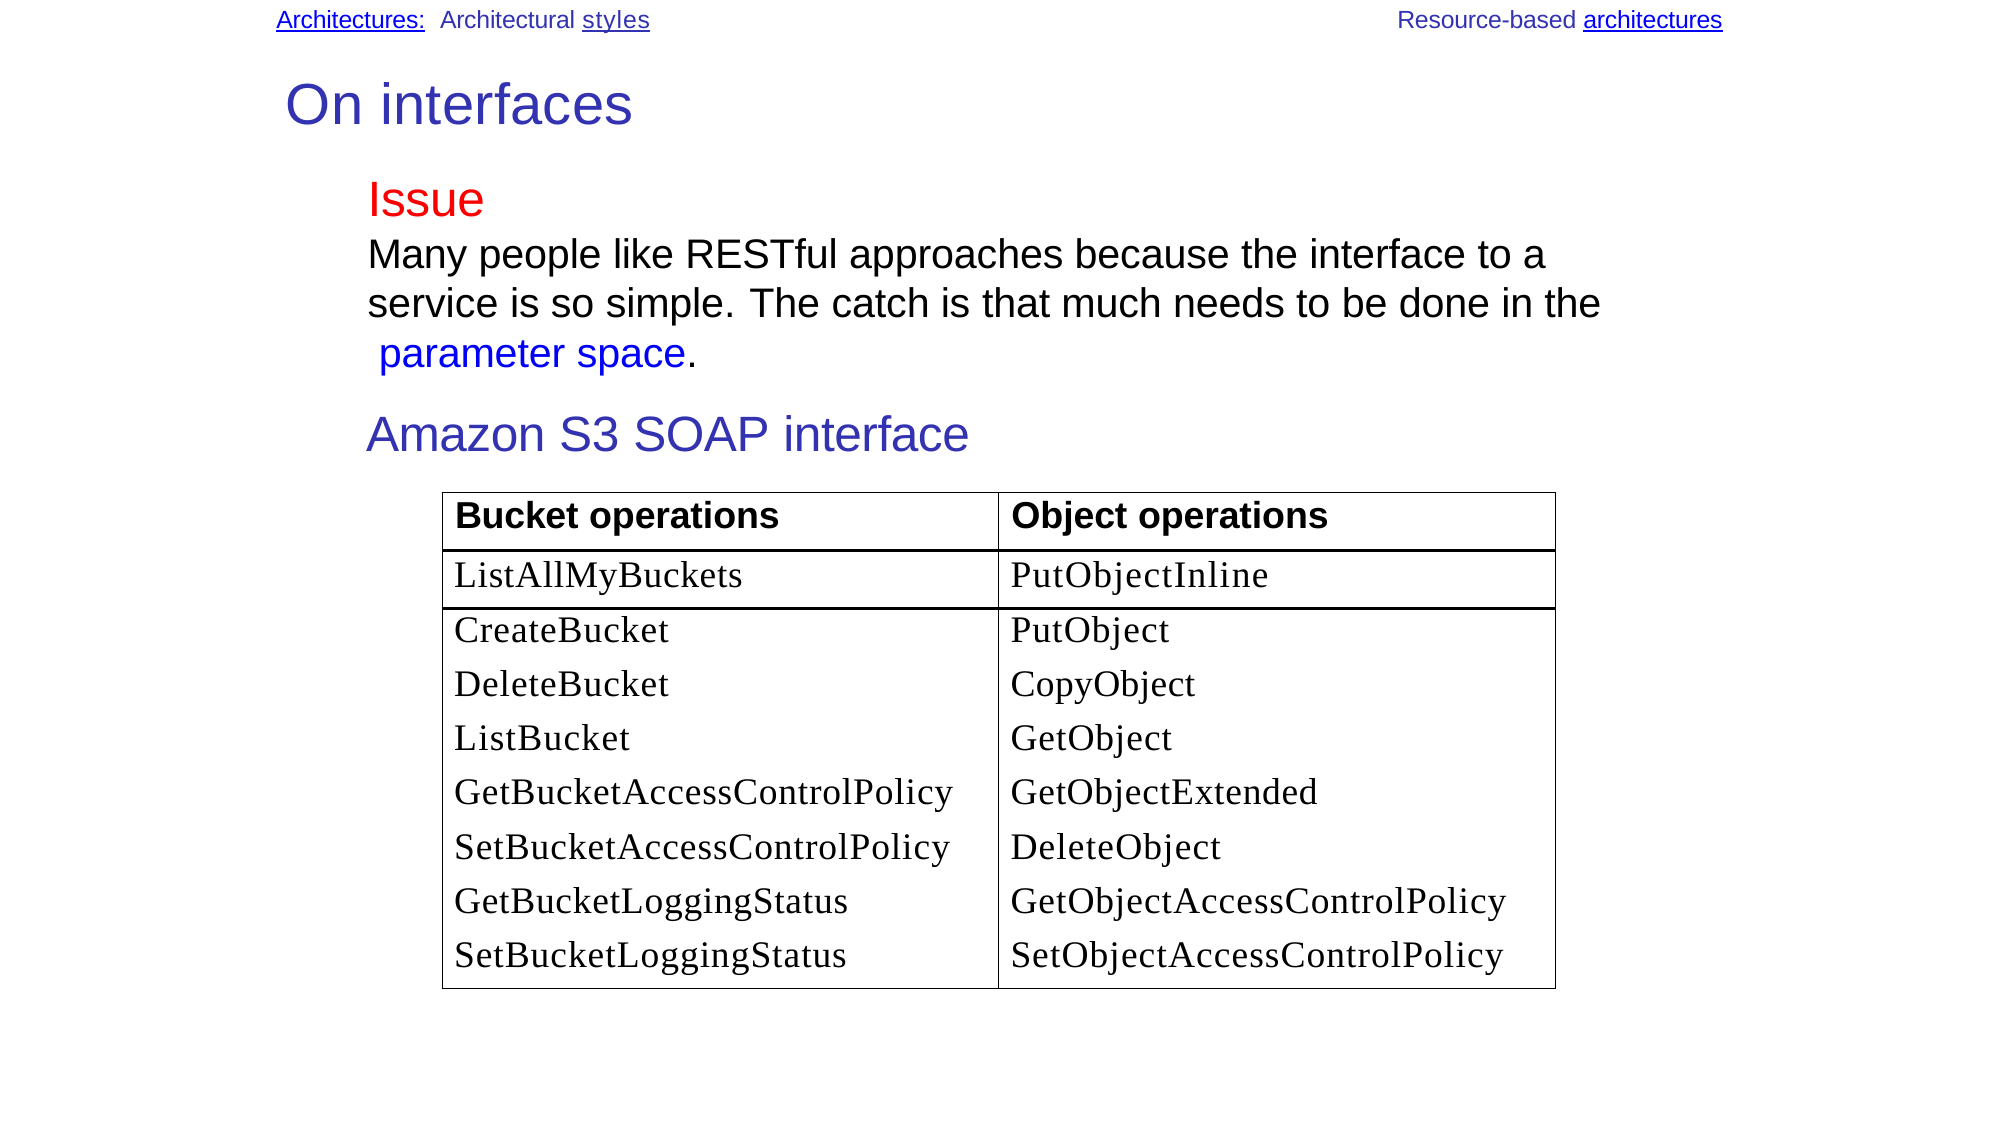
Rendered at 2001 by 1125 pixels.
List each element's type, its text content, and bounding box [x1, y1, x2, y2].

table_cell GetObjectAccessControlPolicy [999, 880, 1555, 934]
table_cell ListAllMyBuckets [443, 552, 998, 607]
table_cell DeleteBucket [443, 662, 998, 717]
table_cell SetObjectAccessControlPolicy [999, 934, 1555, 988]
table_cell CreateBucket [443, 610, 998, 662]
table_cell GetObject [999, 717, 1555, 771]
table_cell DeleteObject [999, 825, 1555, 880]
table_cell SetBucketLoggingStatus [443, 934, 998, 988]
table_cell PutObjectInline [999, 552, 1555, 607]
table_header Object operations [999, 493, 1555, 549]
table_cell PutObject [999, 610, 1555, 662]
table_header Bucket operations [443, 493, 998, 549]
table_cell GetBucketAccessControlPolicy [443, 771, 998, 825]
table_cell ListBucket [443, 717, 998, 771]
text_box Architectures: Architectural styles Resource-based architectures [272, 0, 1727, 34]
table_cell GetBucketLoggingStatus [443, 880, 998, 934]
title On interfaces [281, 61, 641, 255]
table_cell GetObjectExtended [999, 771, 1555, 825]
table_cell SetBucketAccessControlPolicy [443, 825, 998, 880]
table_cell CopyObject [999, 662, 1555, 717]
text_box Issue Many people like RESTful approaches because the interface to a service is so simple. The catch is that much needs to be done in the parameter space. Amazon S3 SOAP interface [361, 164, 1610, 462]
